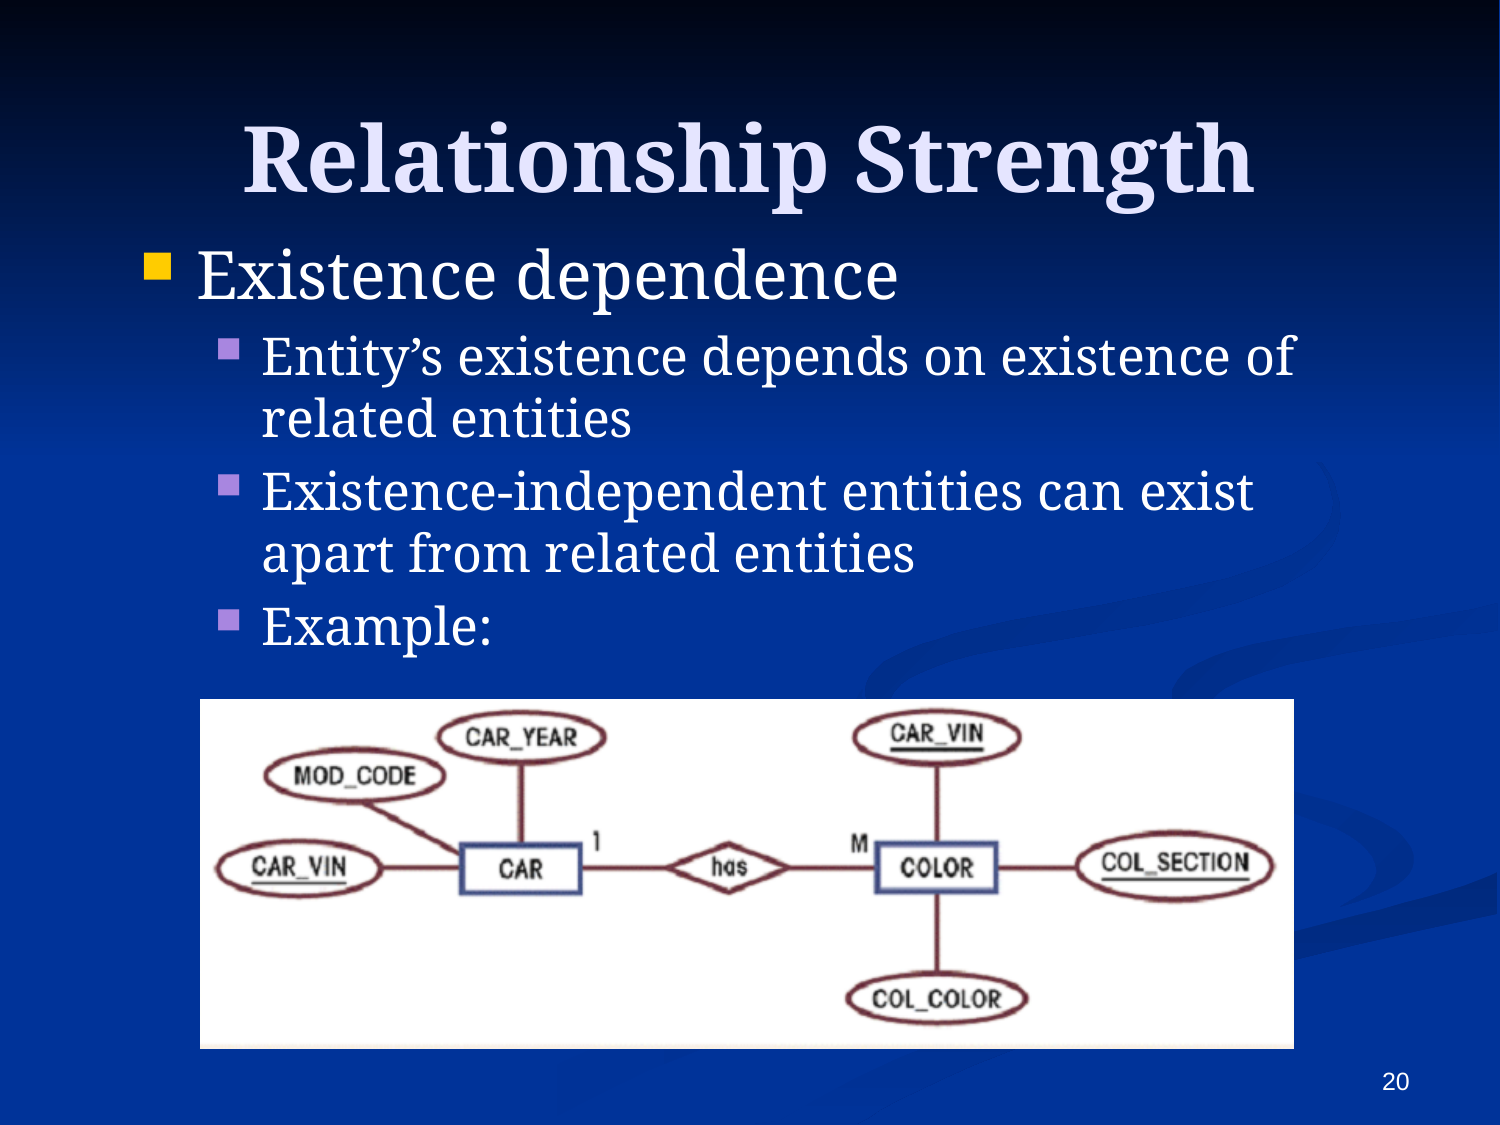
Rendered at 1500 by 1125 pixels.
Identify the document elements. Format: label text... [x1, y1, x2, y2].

list Existence dependence Entity’s existence depends on existence of related entities Existence-independent entities can exist apart from related entities Example: [125, 224, 1386, 1059]
slide_number 20 [1074, 1025, 1425, 1104]
title Relationship Strength [112, 62, 1388, 250]
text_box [199, 699, 1295, 1049]
